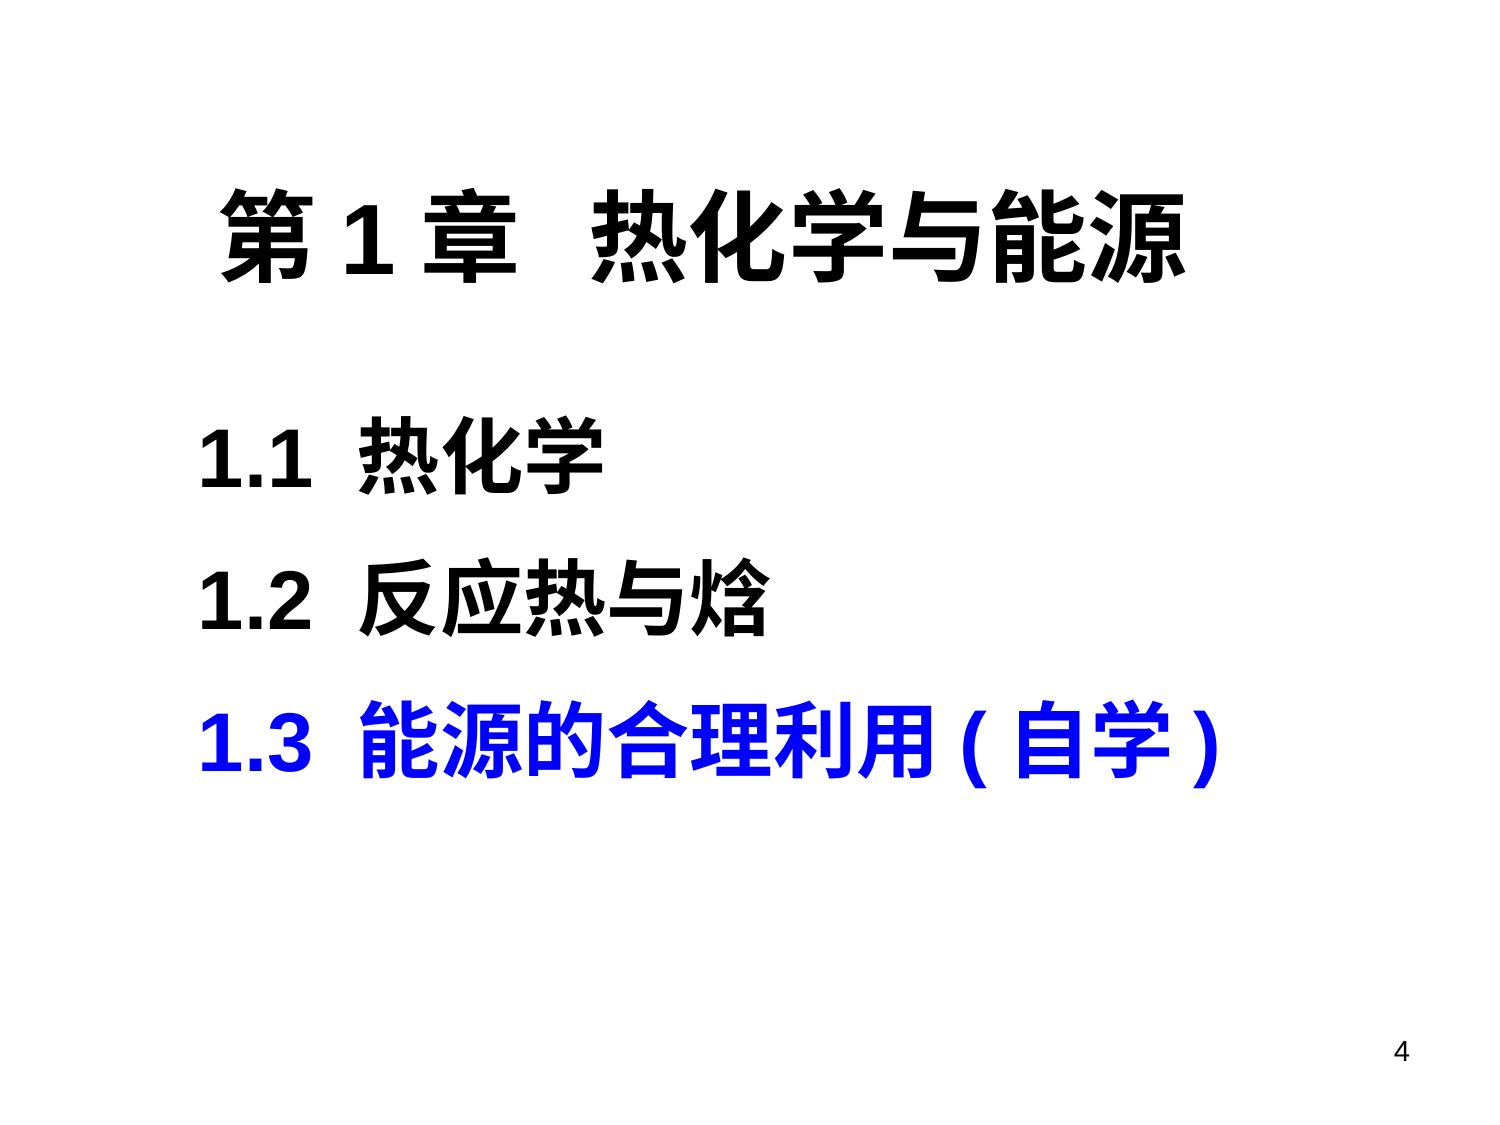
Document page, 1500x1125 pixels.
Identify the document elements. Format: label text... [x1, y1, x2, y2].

slide_number 4 [1074, 1024, 1425, 1103]
text_box 1.1 热化学 1.2 反应热与焓 1.3 能源的合理利用(自学) [183, 397, 1294, 796]
title 第1章 热化学与能源 [64, 113, 1340, 355]
